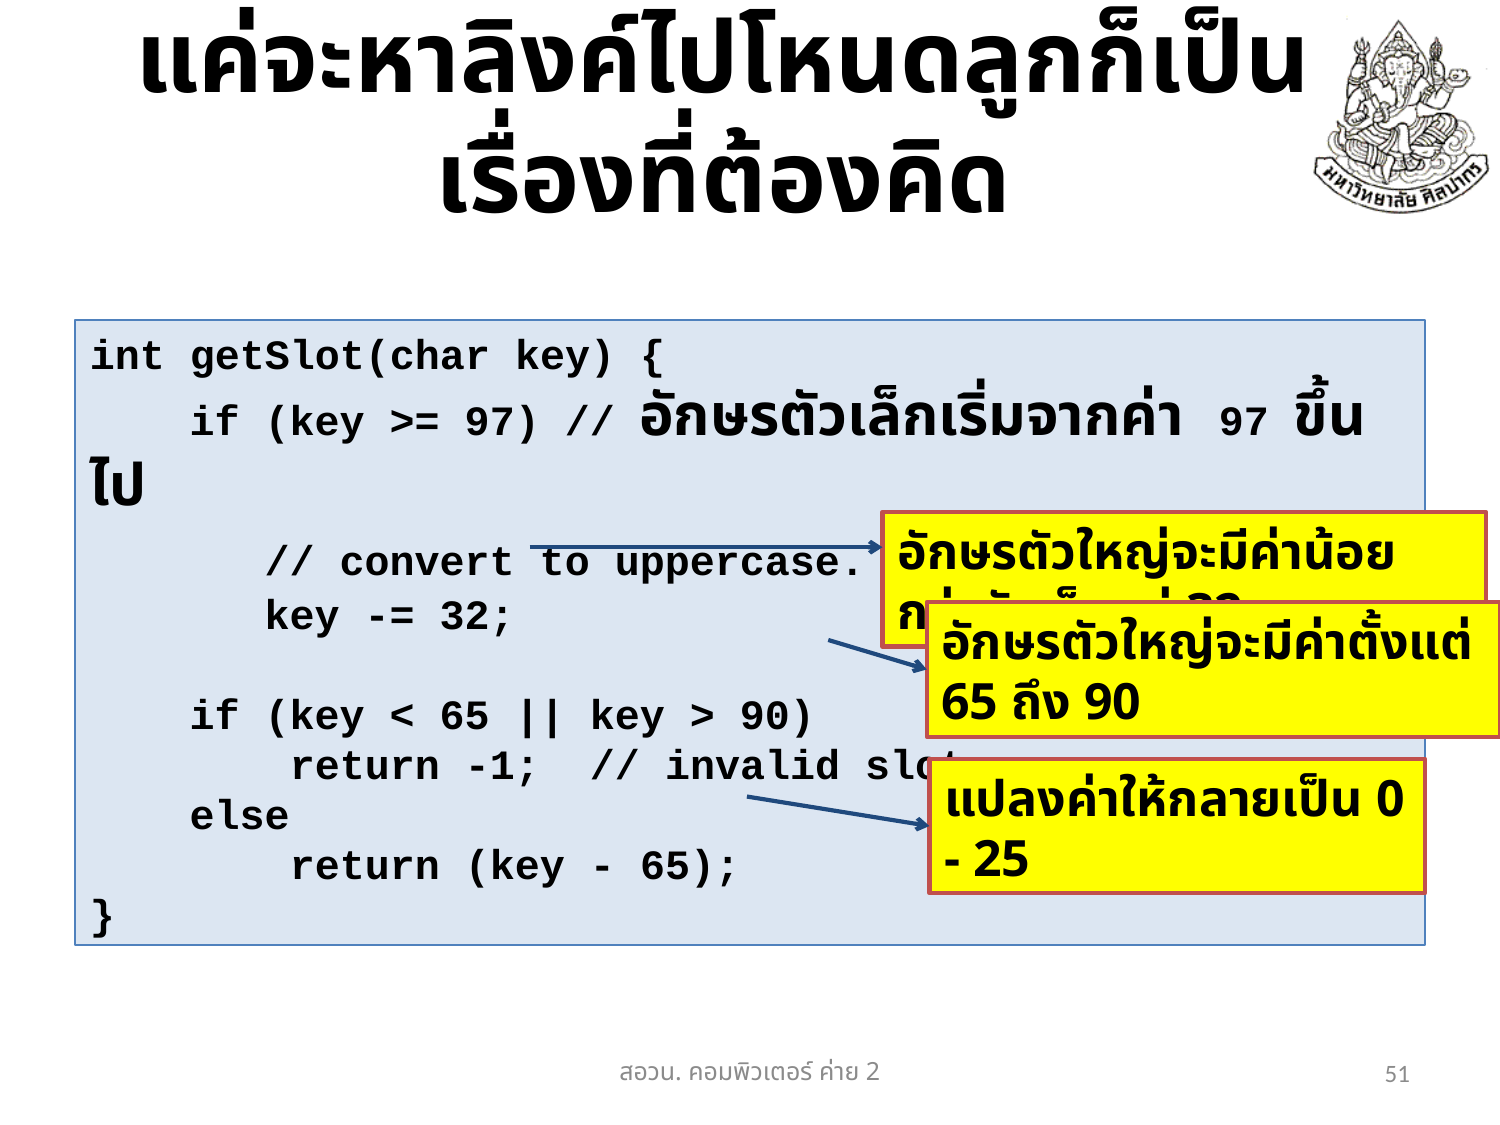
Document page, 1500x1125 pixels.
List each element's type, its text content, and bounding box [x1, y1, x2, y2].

footer สอวน. คอมพิวเตอร์​ ค่าย 2 [512, 1042, 988, 1103]
text_box int getSlot(char key) { if (key >= 97) // อักษรตัวเล็กเริ่มจากค่า 97 ขึ้นไป // convert to uppercase. key -= 32; if (key < 65 || key > 90) return -1; // invalid slot else return (key - 65); } [74, 320, 1425, 945]
slide_number 51 [1074, 1042, 1425, 1103]
text_box อักษรตัวใหญ่จะมีค่าตั้งแต่ 65 ถึง 90 [926, 602, 1500, 737]
text_box อักษรตัวใหญ่จะมีค่าน้อยกว่าตัวเล็กอยู่ 32 [882, 511, 1486, 639]
text_box แปลงค่าให้กลายเป็น 0 - 25 [929, 758, 1425, 894]
picture [1307, 12, 1494, 219]
title แค่จะหาลิงค์ไปโหนดลูกก็เป็นเรื่องที่ต้องคิด [48, 56, 1399, 169]
